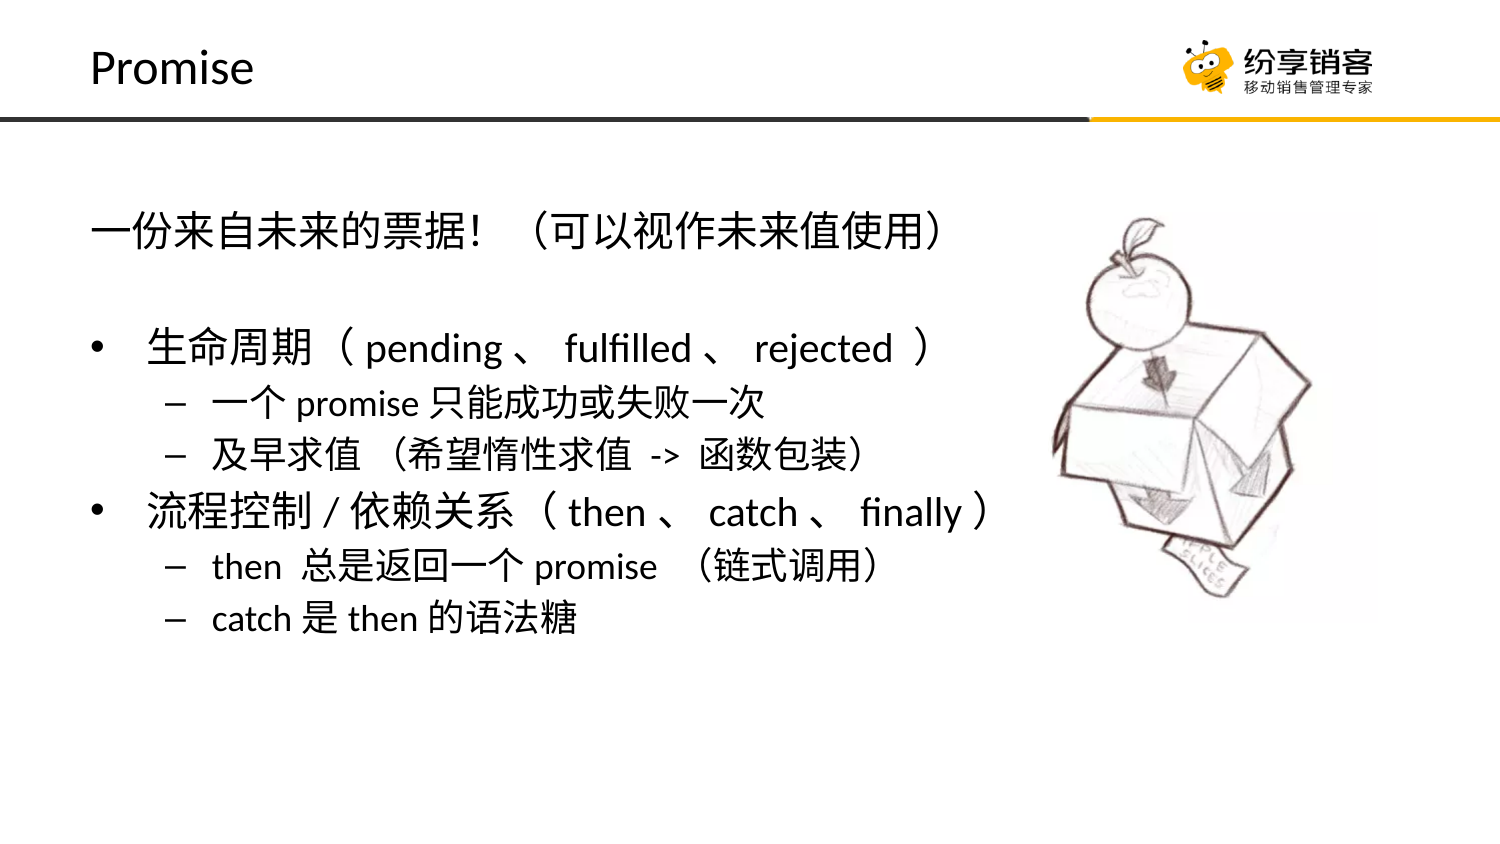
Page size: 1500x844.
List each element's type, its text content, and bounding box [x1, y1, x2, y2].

picture [1183, 40, 1372, 94]
list 一份来自未来的票据！（可以视作未来值使用） 生命周期（pending、fulfilled、rejected ） 一个promise只能成功或失败一次 及早求值 （希望惰性求值 -> 函数包装） 流程控制/依赖关系（then、catch、finally） then 总是返回一个promise （链式调用） catch是then的语法糖 [75, 196, 1036, 740]
picture [996, 196, 1378, 623]
title Promise [75, 33, 1114, 95]
